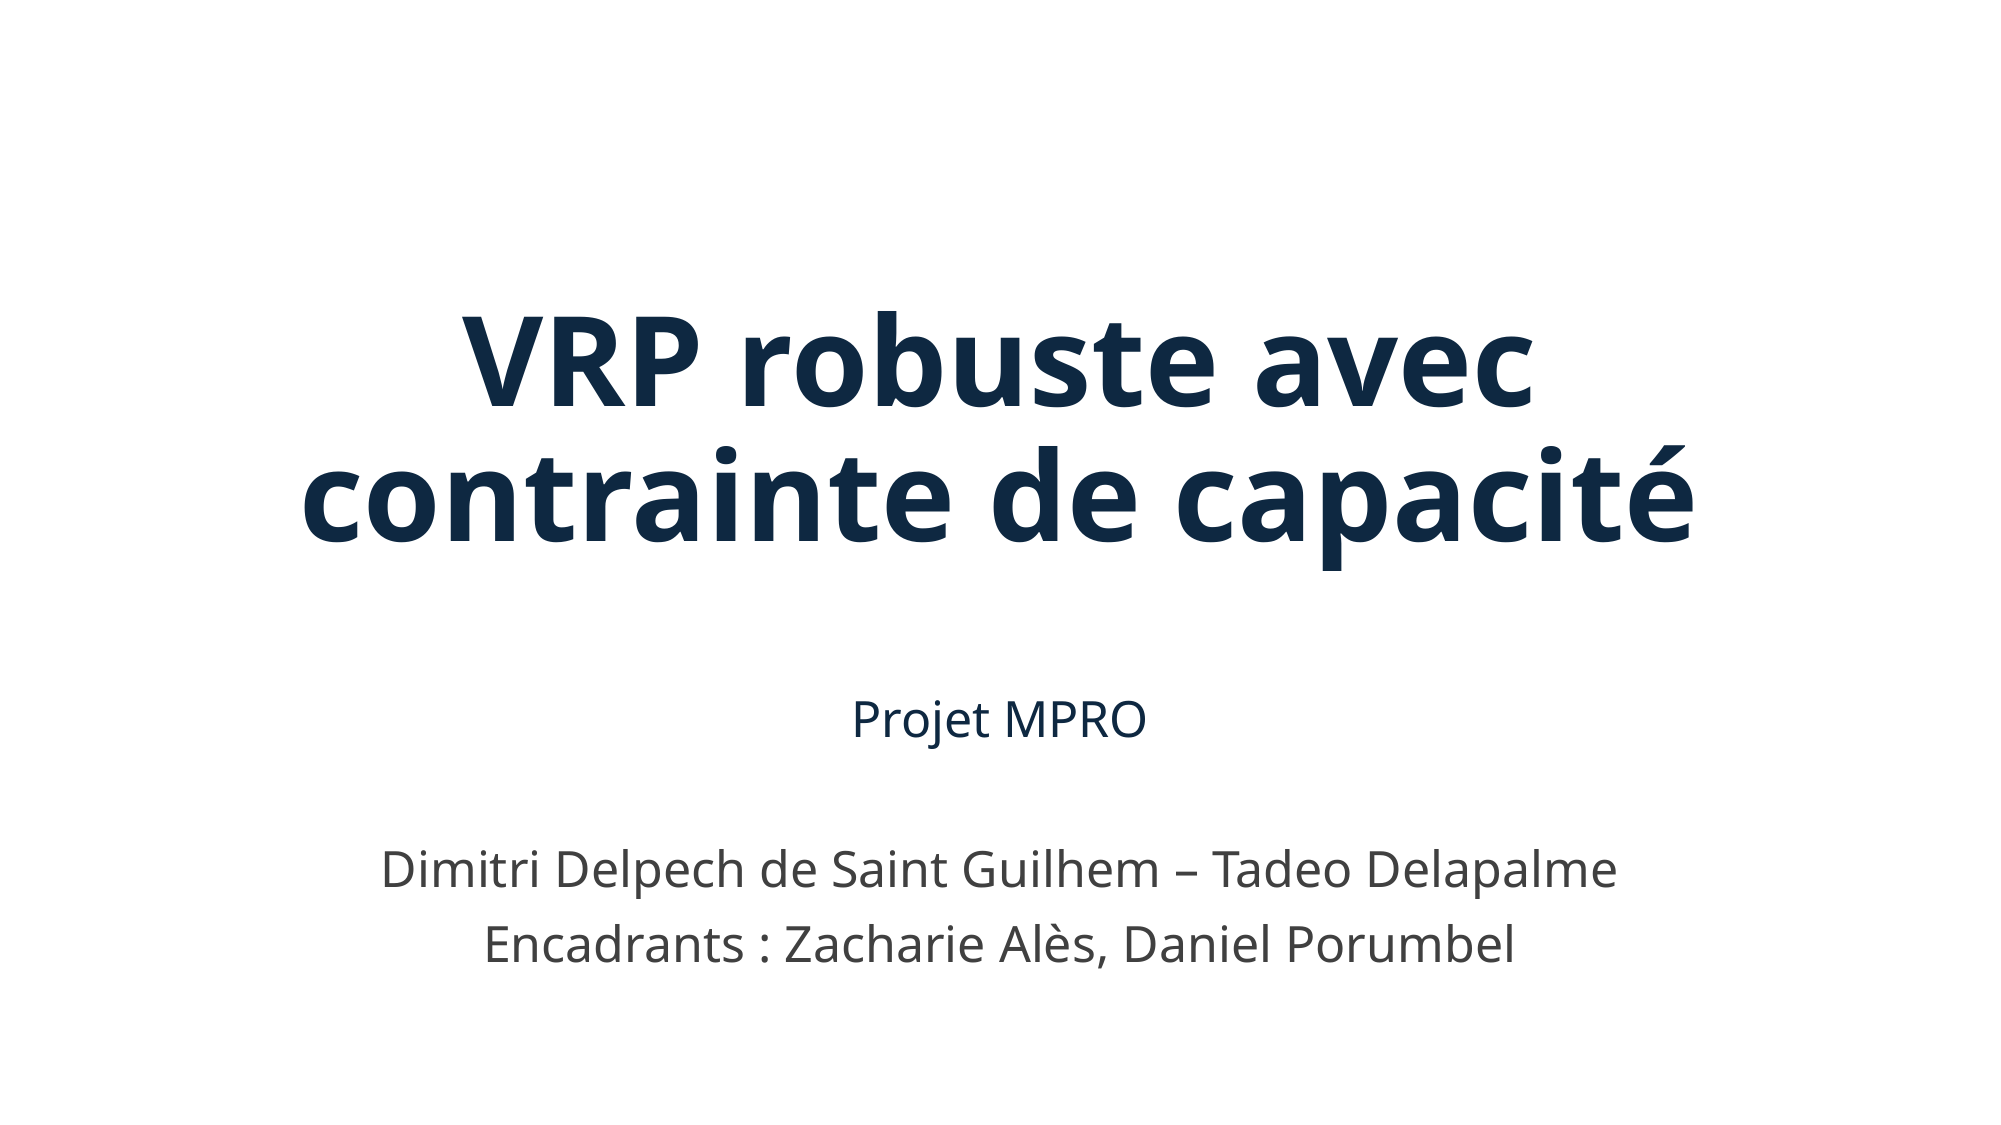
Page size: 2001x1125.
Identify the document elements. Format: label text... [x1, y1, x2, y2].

title VRP robuste avec contrainte de capacité [249, 184, 1750, 576]
subtitle Projet MPRO Dimitri Delpech de Saint Guilhem – Tadeo Delapalme Encadrants : Zacharie Alès, Daniel Porumbel [249, 687, 1750, 1008]
